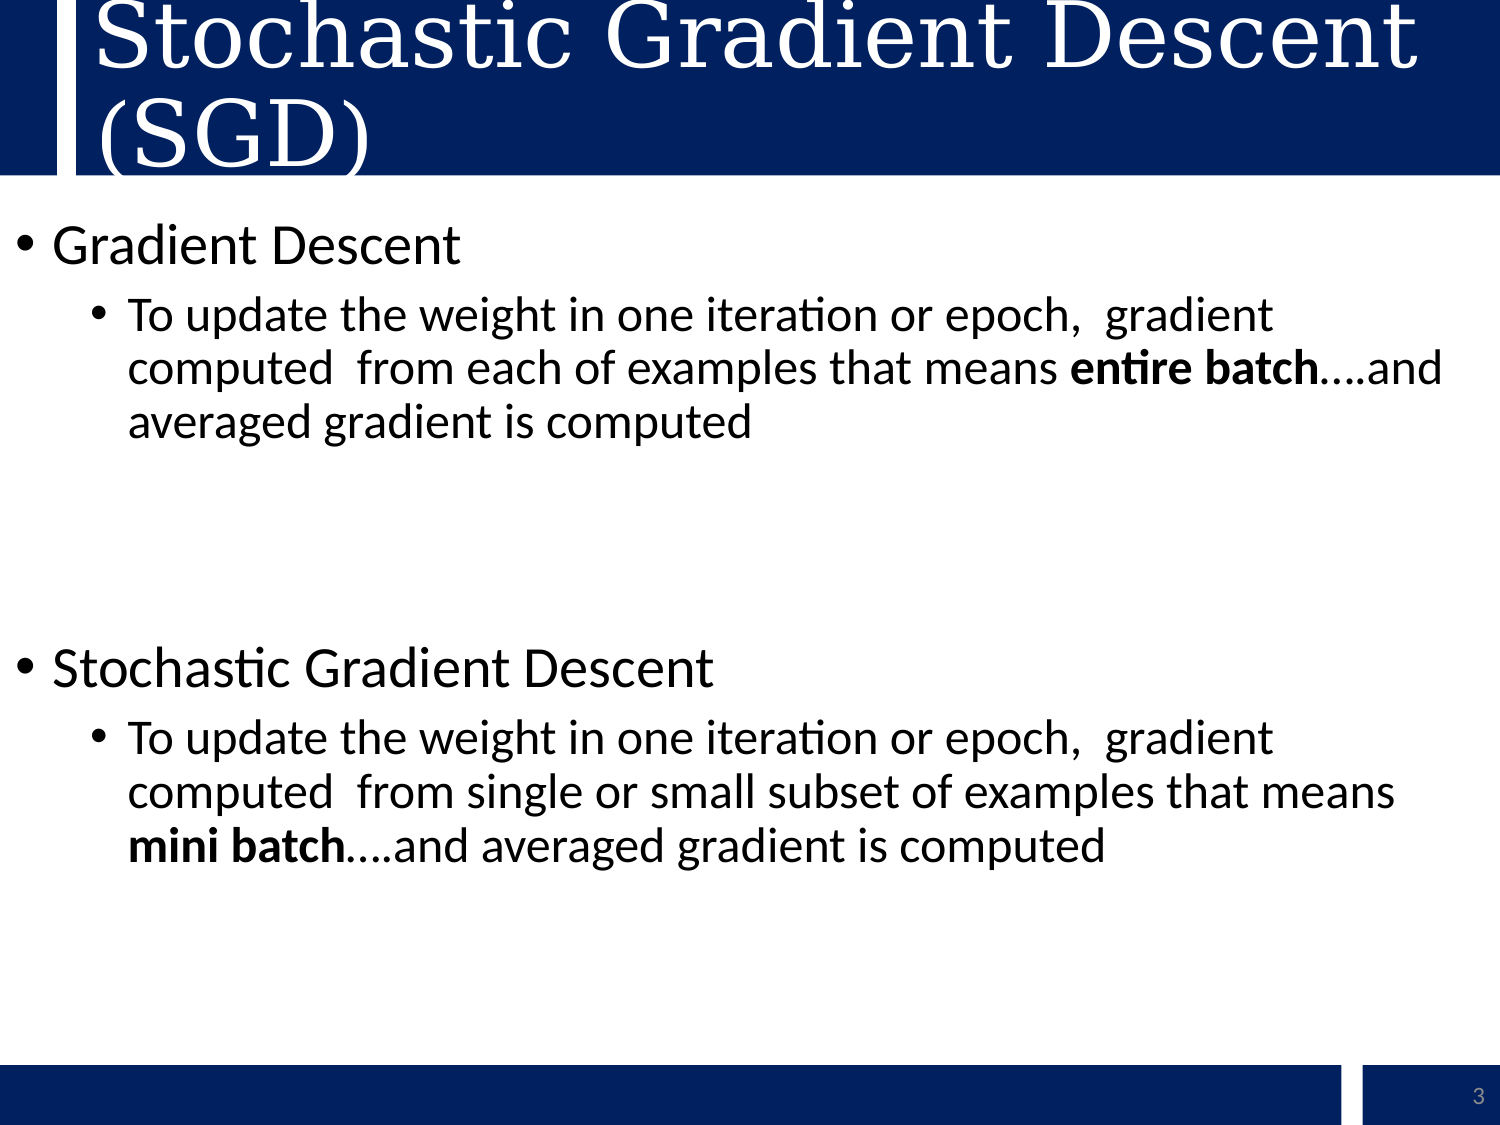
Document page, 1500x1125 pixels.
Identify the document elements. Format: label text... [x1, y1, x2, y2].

title Stochastic Gradient Descent (SGD) [76, 0, 1500, 176]
slide_number 3 [1362, 1065, 1500, 1125]
footer [0, 1065, 1342, 1125]
list Gradient Descent To update the weight in one iteration or epoch, gradient computed from each of examples that means entire batch….and averaged gradient is computed Stochastic Gradient Descent To update the weight in one iteration or epoch, gradient computed from single or small subset of examples that means mini batch….and averaged gradient is computed [0, 207, 1500, 1010]
